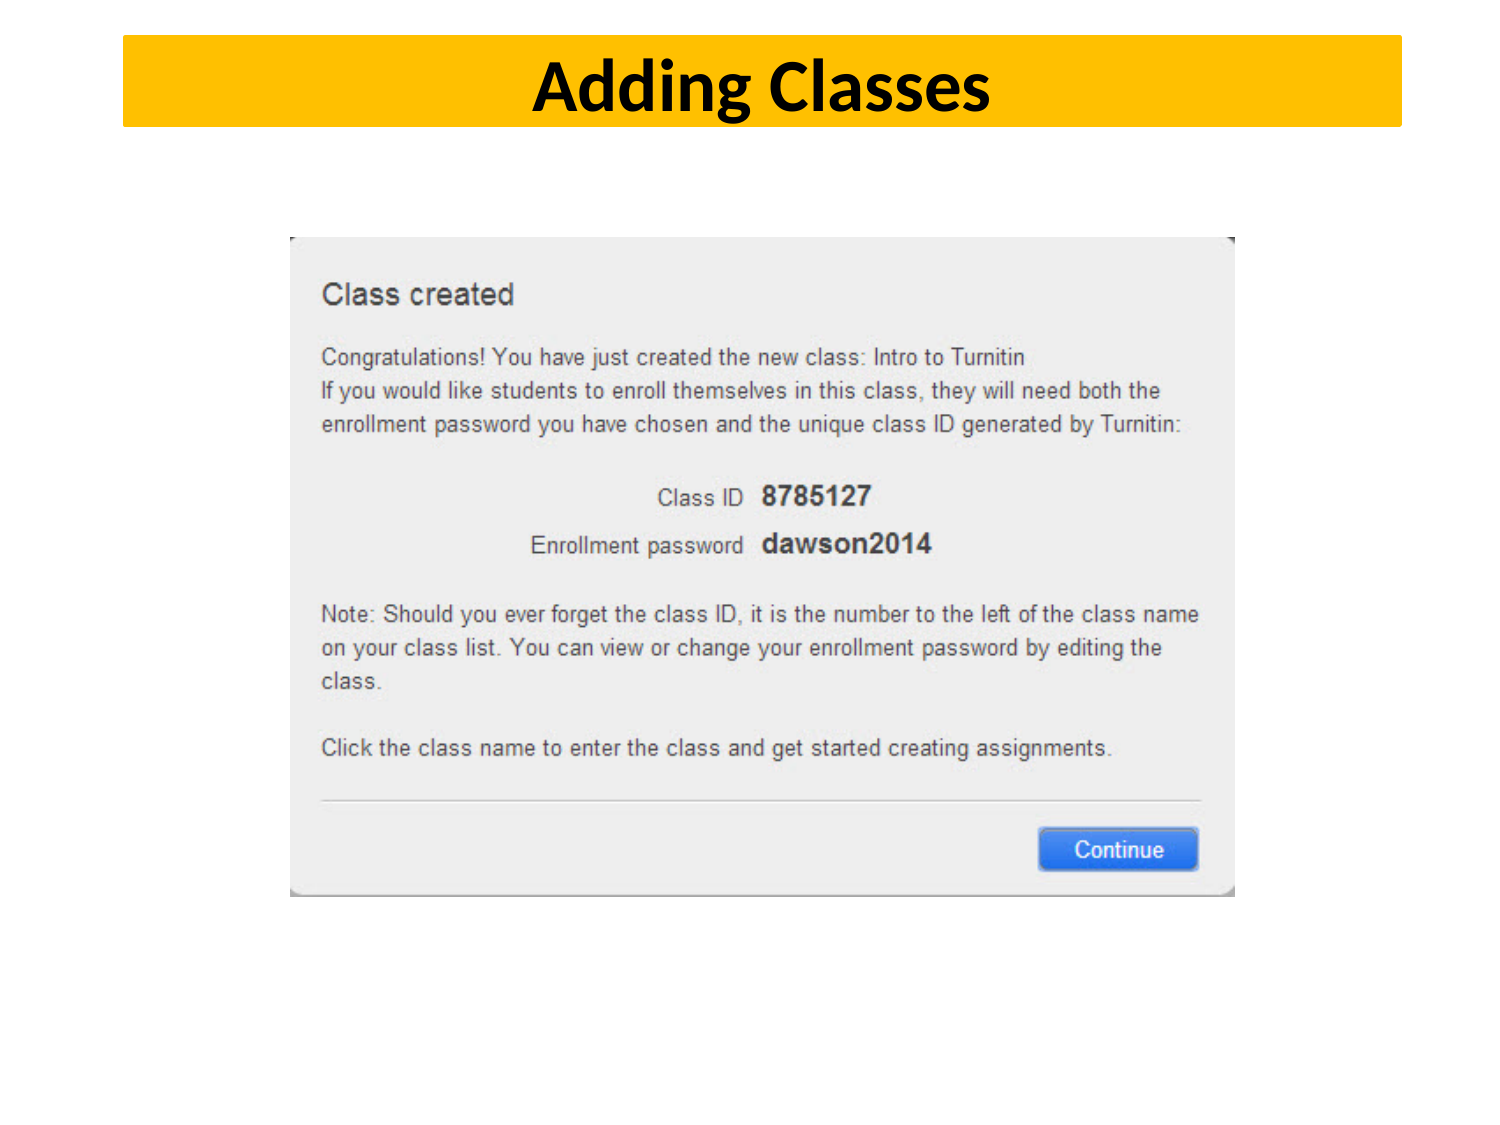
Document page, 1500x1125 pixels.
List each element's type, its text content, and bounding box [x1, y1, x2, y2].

text_box Adding Classes [123, 35, 1402, 127]
picture [289, 237, 1235, 898]
